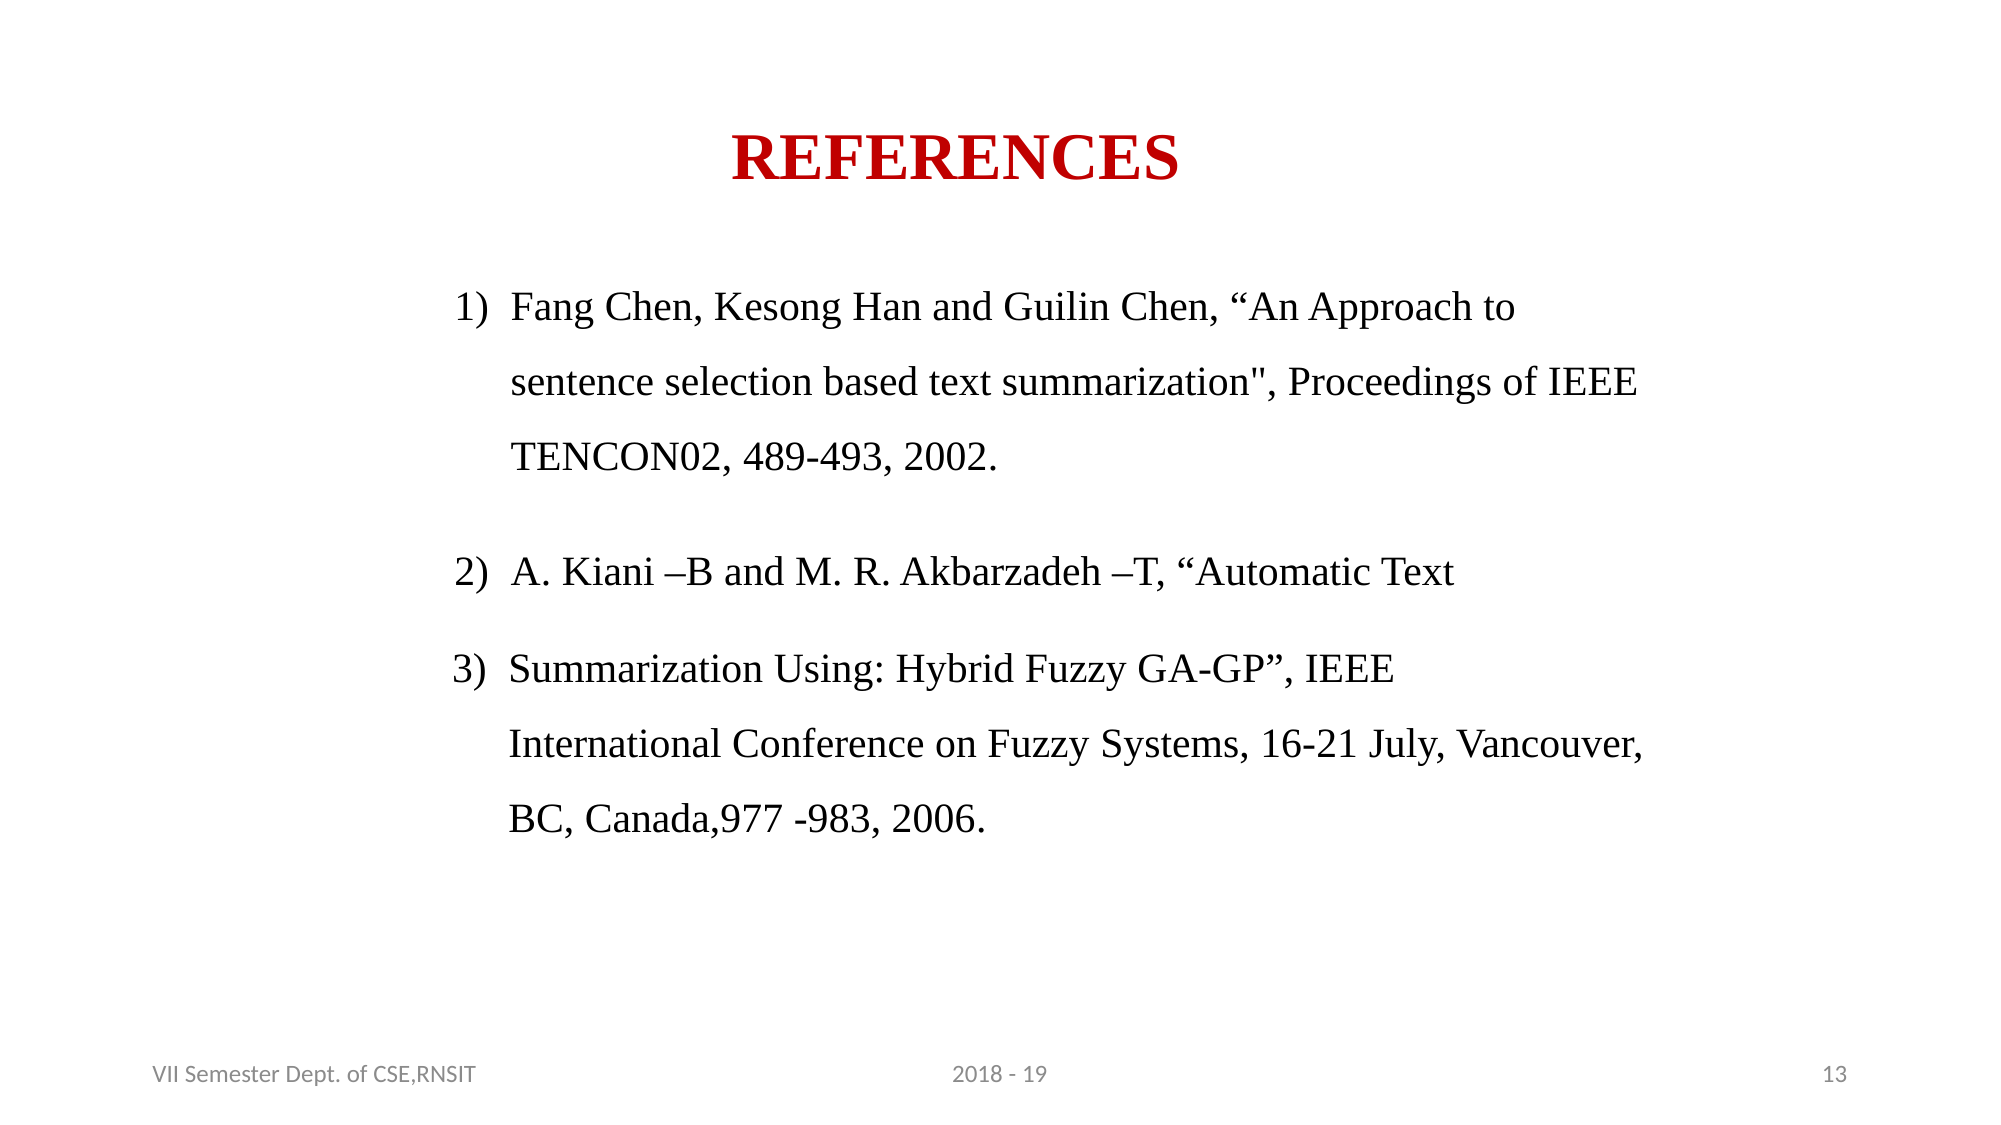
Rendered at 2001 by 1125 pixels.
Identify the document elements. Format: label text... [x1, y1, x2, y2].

slide_number 13 [1412, 1042, 1863, 1103]
slide_number VII Semester Dept. of CSE,RNSIT [137, 1042, 588, 1103]
footer 2018 - 19 [662, 1042, 1338, 1103]
title REFERENCES [137, 105, 1775, 212]
list Fang Chen, Kesong Han and Guilin Chen, “An Approach to sentence selection based text summarization", Proceedings of IEEE TENCON02, 489-493, 2002. A. Kiani –B and M. R. Akbarzadeh –T, “Automatic Text Summarization Using: Hybrid Fuzzy GA-GP”, IEEE International Conference on Fuzzy Systems, 16-21 July, Vancouver, BC, Canada,977 -983, 2006. [324, 246, 1675, 1008]
